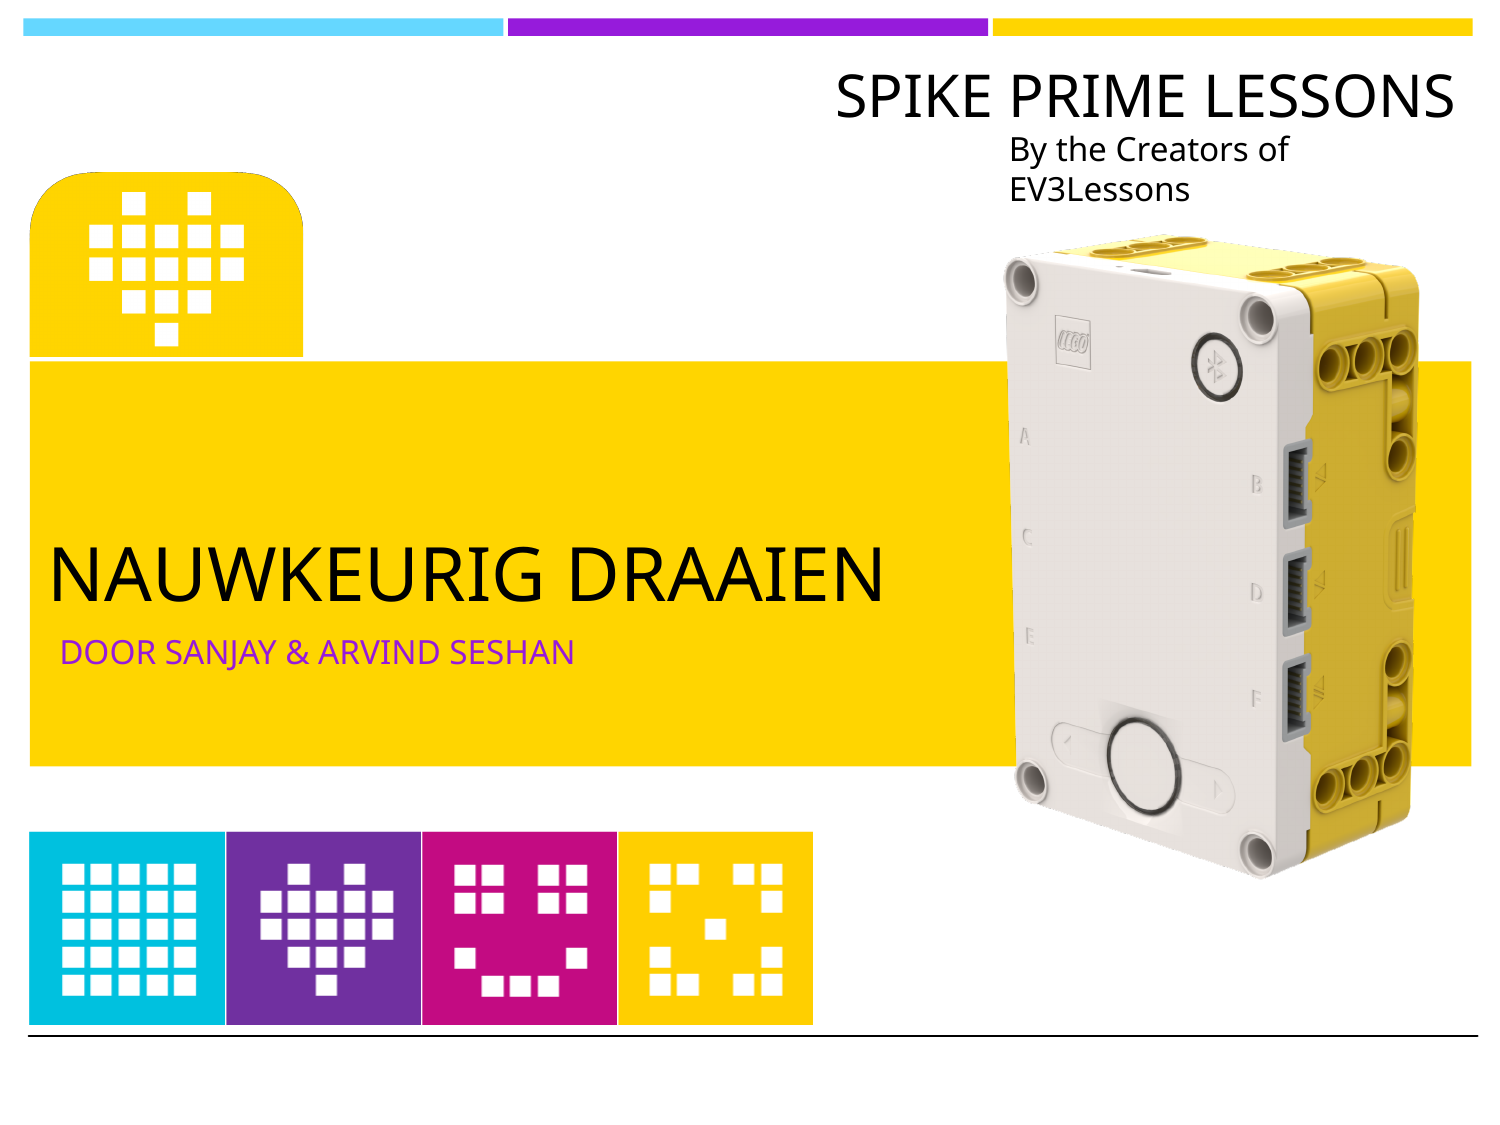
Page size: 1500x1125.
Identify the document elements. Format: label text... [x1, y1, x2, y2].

picture [29, 830, 813, 1025]
title Nauwkeurig draaien [39, 376, 995, 625]
subtitle Door SANJAY & ARVIND SESHAN [51, 622, 995, 721]
picture [29, 172, 304, 357]
picture [993, 221, 1433, 890]
